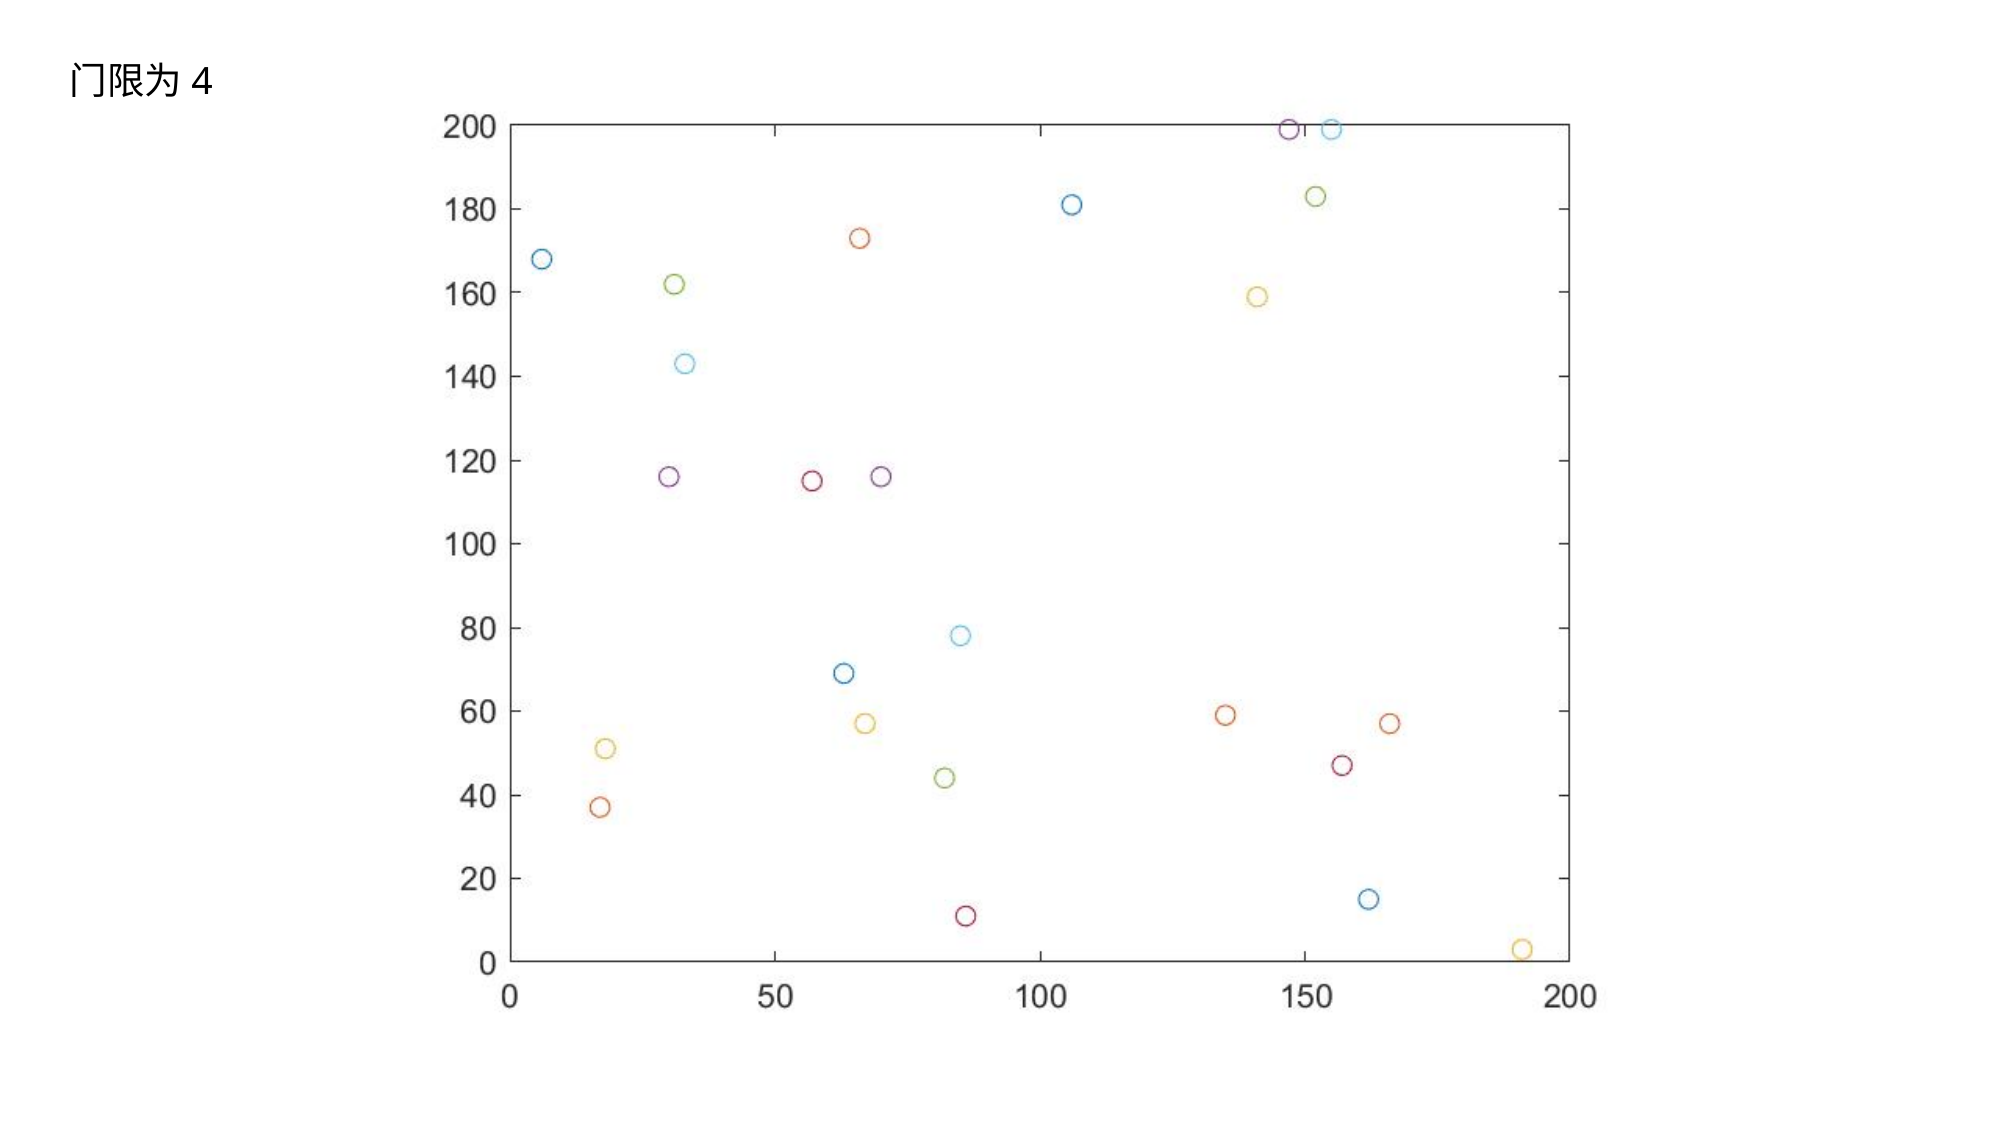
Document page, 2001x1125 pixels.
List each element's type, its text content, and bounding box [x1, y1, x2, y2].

picture [332, 49, 1700, 1076]
text_box 门限为4 [54, 49, 332, 110]
